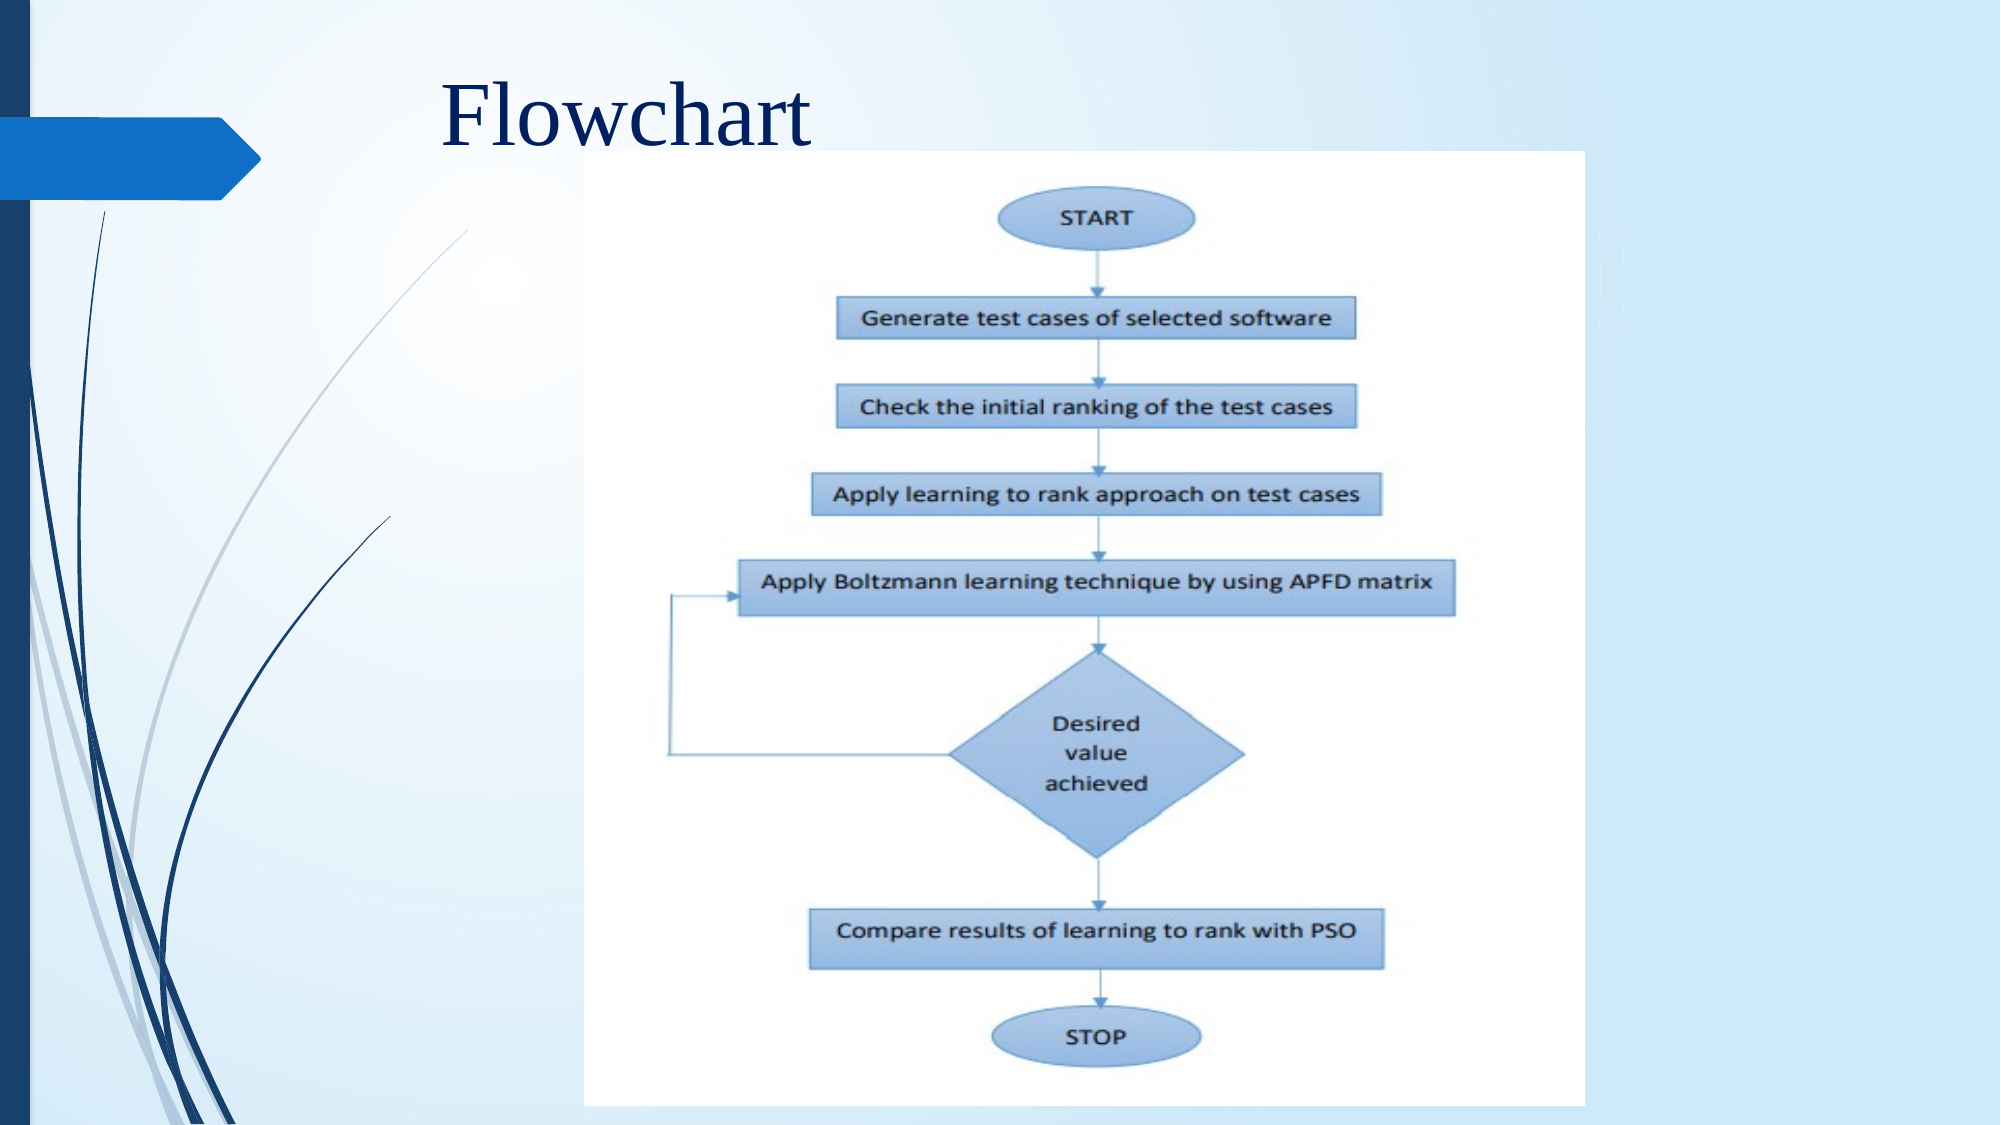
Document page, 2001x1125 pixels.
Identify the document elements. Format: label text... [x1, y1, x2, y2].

title Flowchart [425, 46, 1888, 257]
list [584, 151, 1586, 1107]
